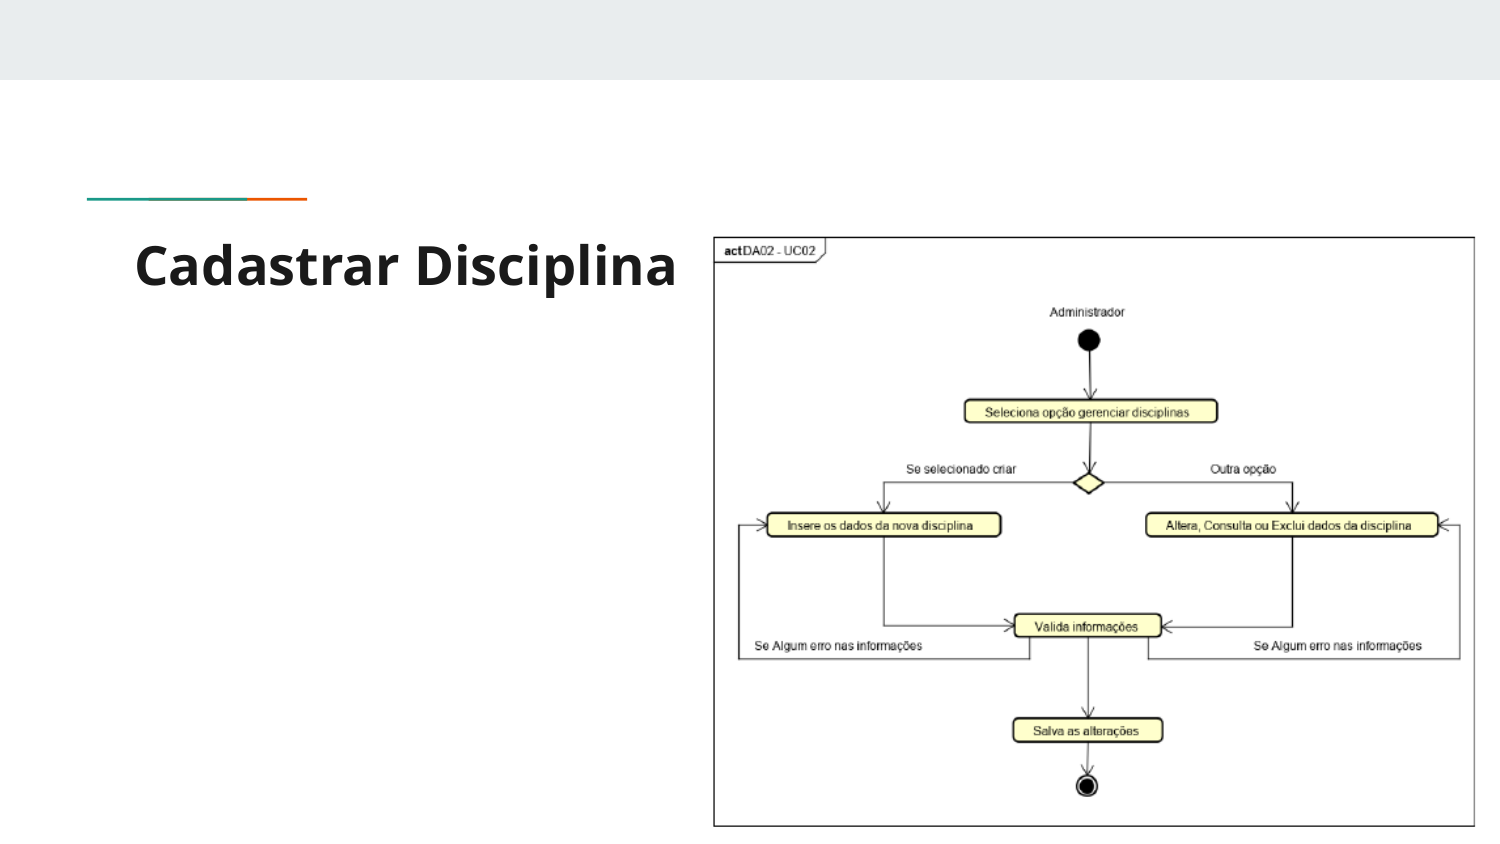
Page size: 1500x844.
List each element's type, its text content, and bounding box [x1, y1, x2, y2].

picture [690, 216, 1500, 844]
title Cadastrar Disciplina [119, 216, 688, 305]
